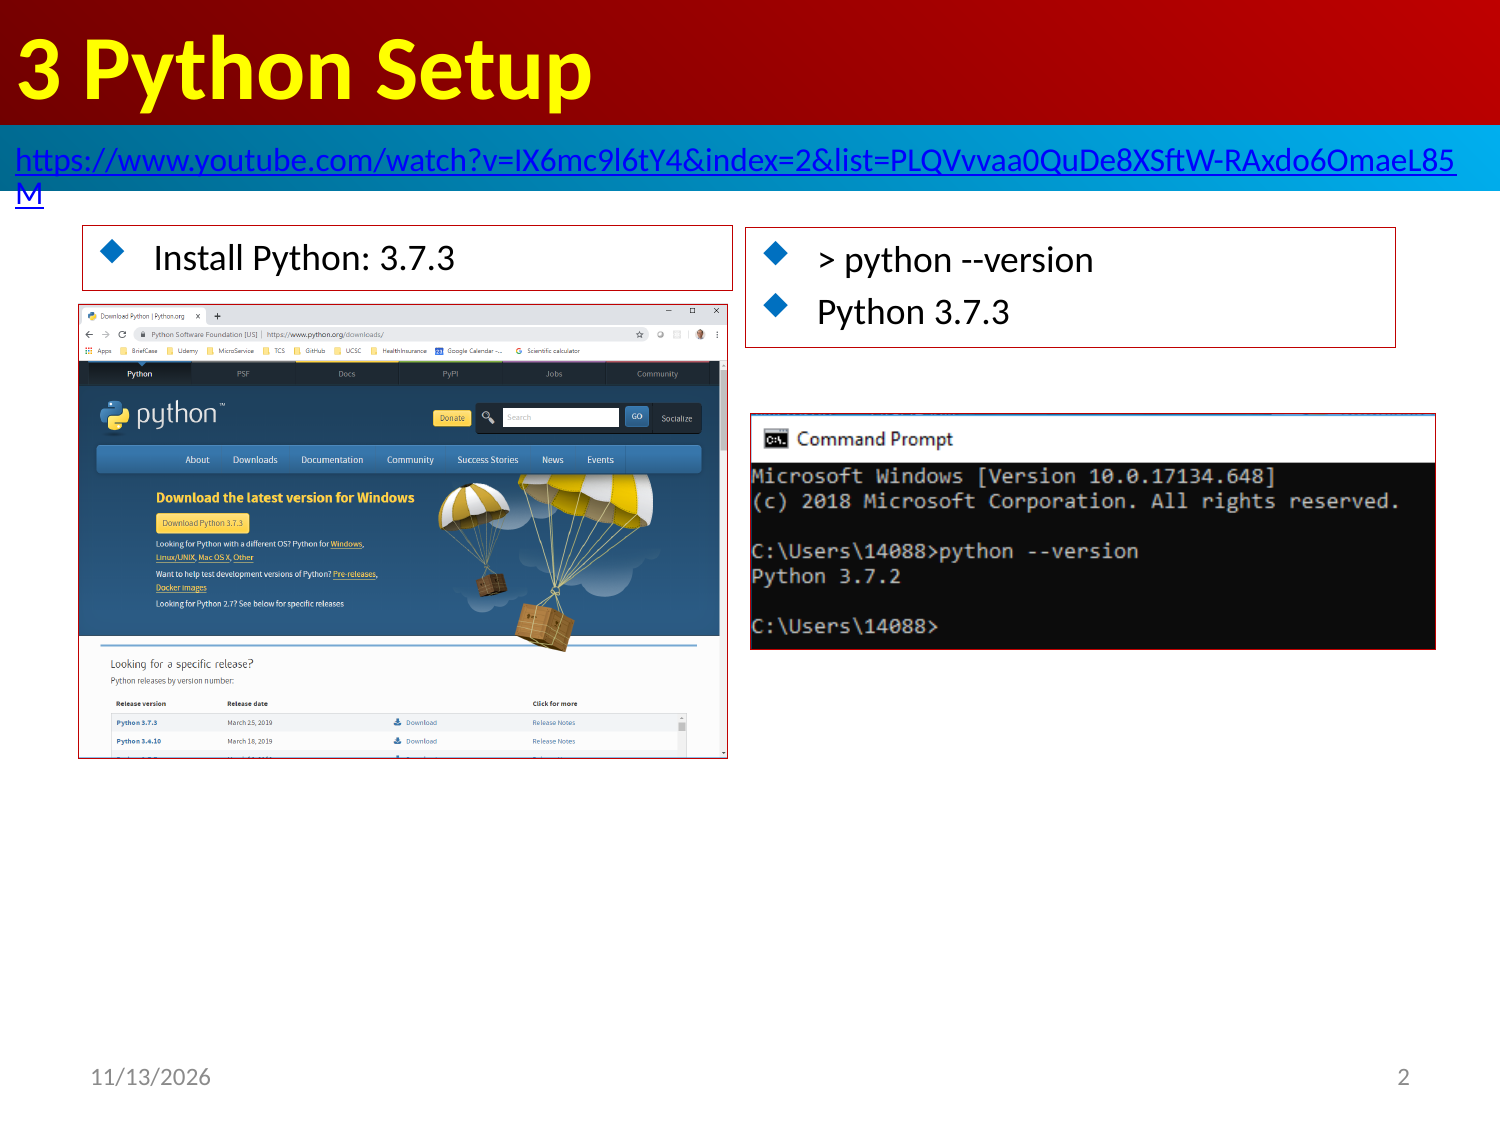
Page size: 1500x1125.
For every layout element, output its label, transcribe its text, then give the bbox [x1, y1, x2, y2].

title 3 Python Setup [0, 0, 1500, 125]
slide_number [75, 1042, 425, 1109]
picture [749, 412, 1437, 650]
subtitle Install Python: 3.7.3 [82, 225, 733, 291]
text_box https://www.youtube.com/watch?v=IX6mc9l6tY4&index=2&list=PLQVvvaa0QuDe8XSftW-RAxdo6OmaeL85M [0, 125, 1500, 191]
text_box > python --version Python 3.7.3 [745, 227, 1396, 348]
slide_number 2 [1074, 1042, 1425, 1109]
picture [77, 303, 729, 759]
